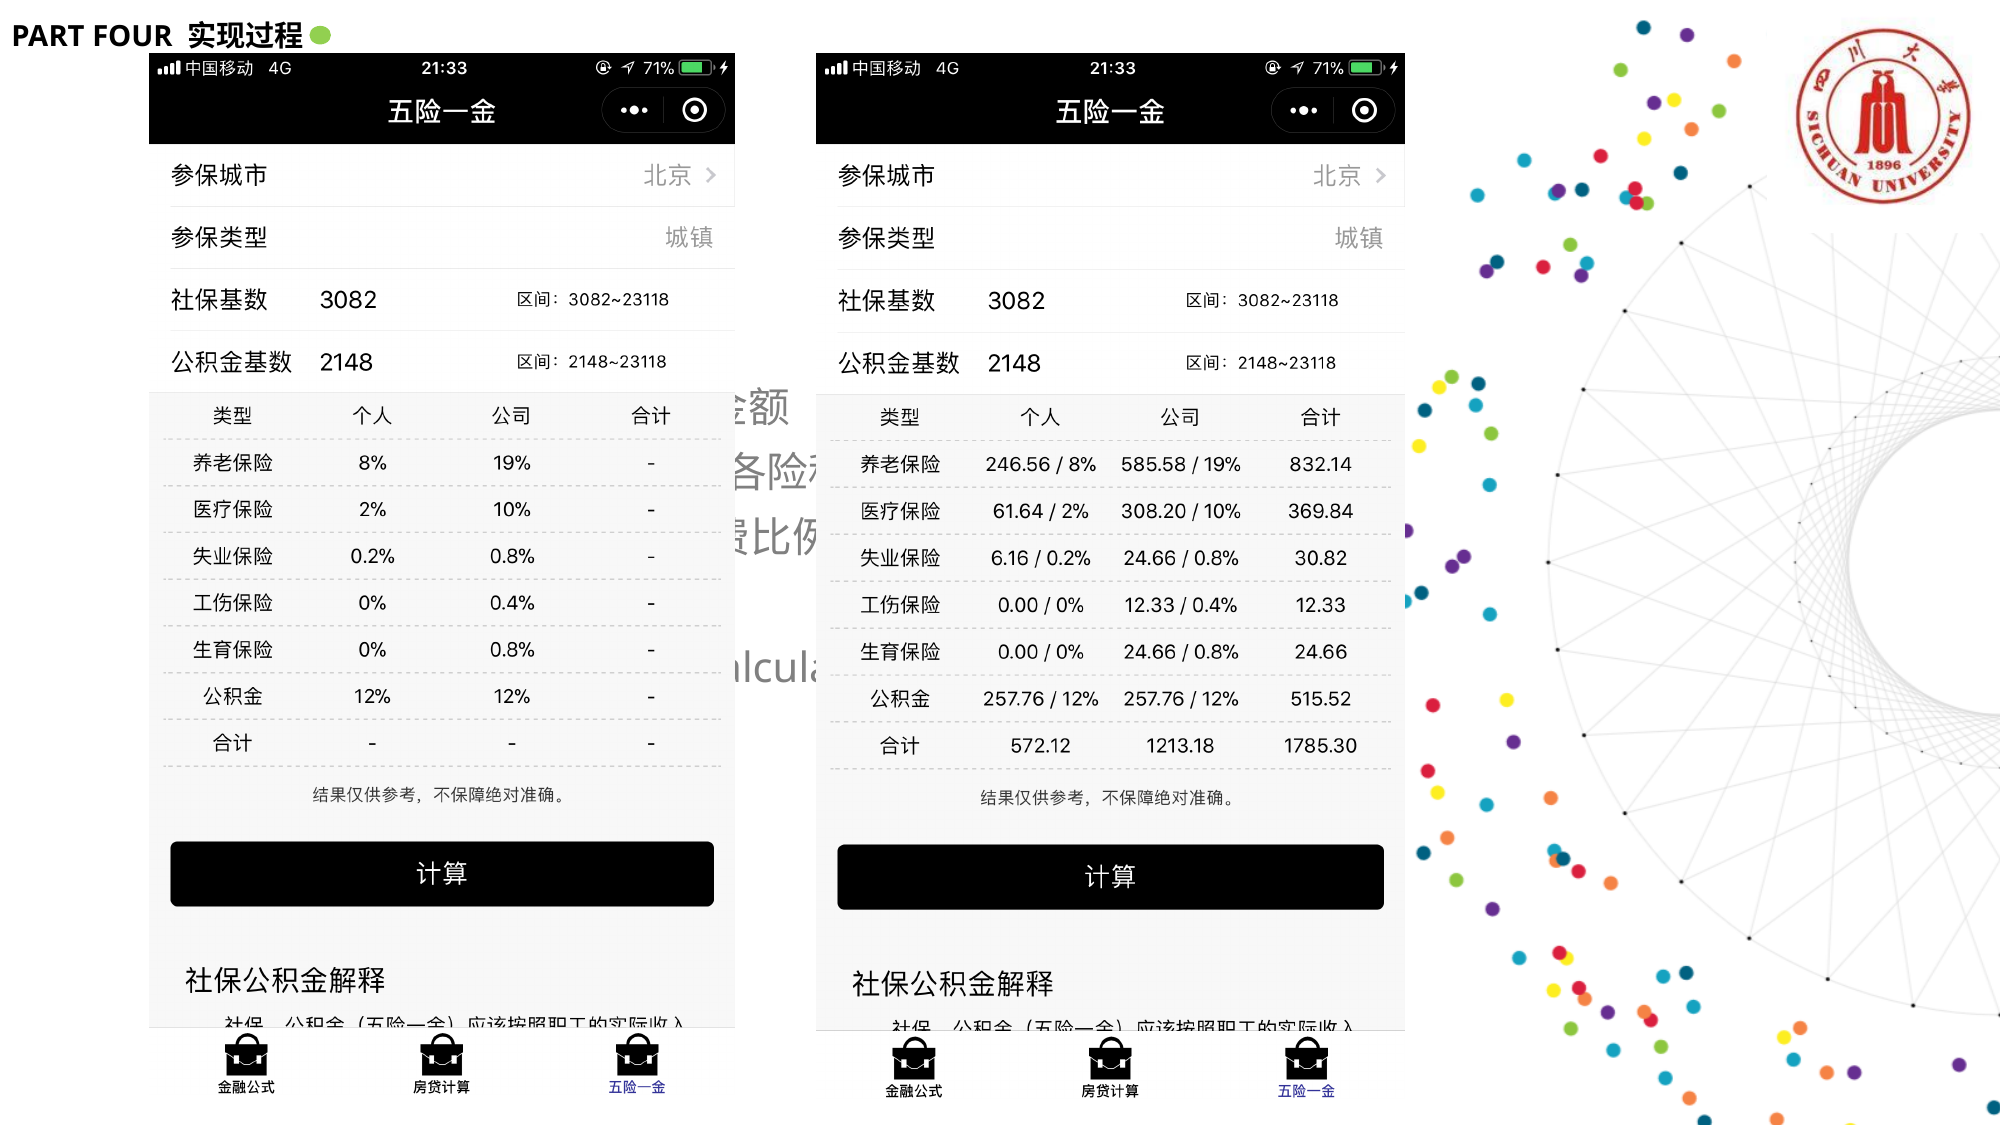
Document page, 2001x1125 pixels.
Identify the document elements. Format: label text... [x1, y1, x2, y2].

picture [816, 0, 2000, 1125]
text_box 公式： 企业各项社会保险费的月缴费金额 =Σ（职工各险种月缴费基数×各险种单位缴费比例＋职工各险种月缴费基数×各险种个人缴费比例） 缴费金额计算通过wxyj.js里calculate ()实现。 [735, 293, 816, 699]
picture [149, 53, 735, 1095]
text_box PART FOUR 实现过程 [0, 9, 320, 60]
text_box [308, 24, 333, 46]
